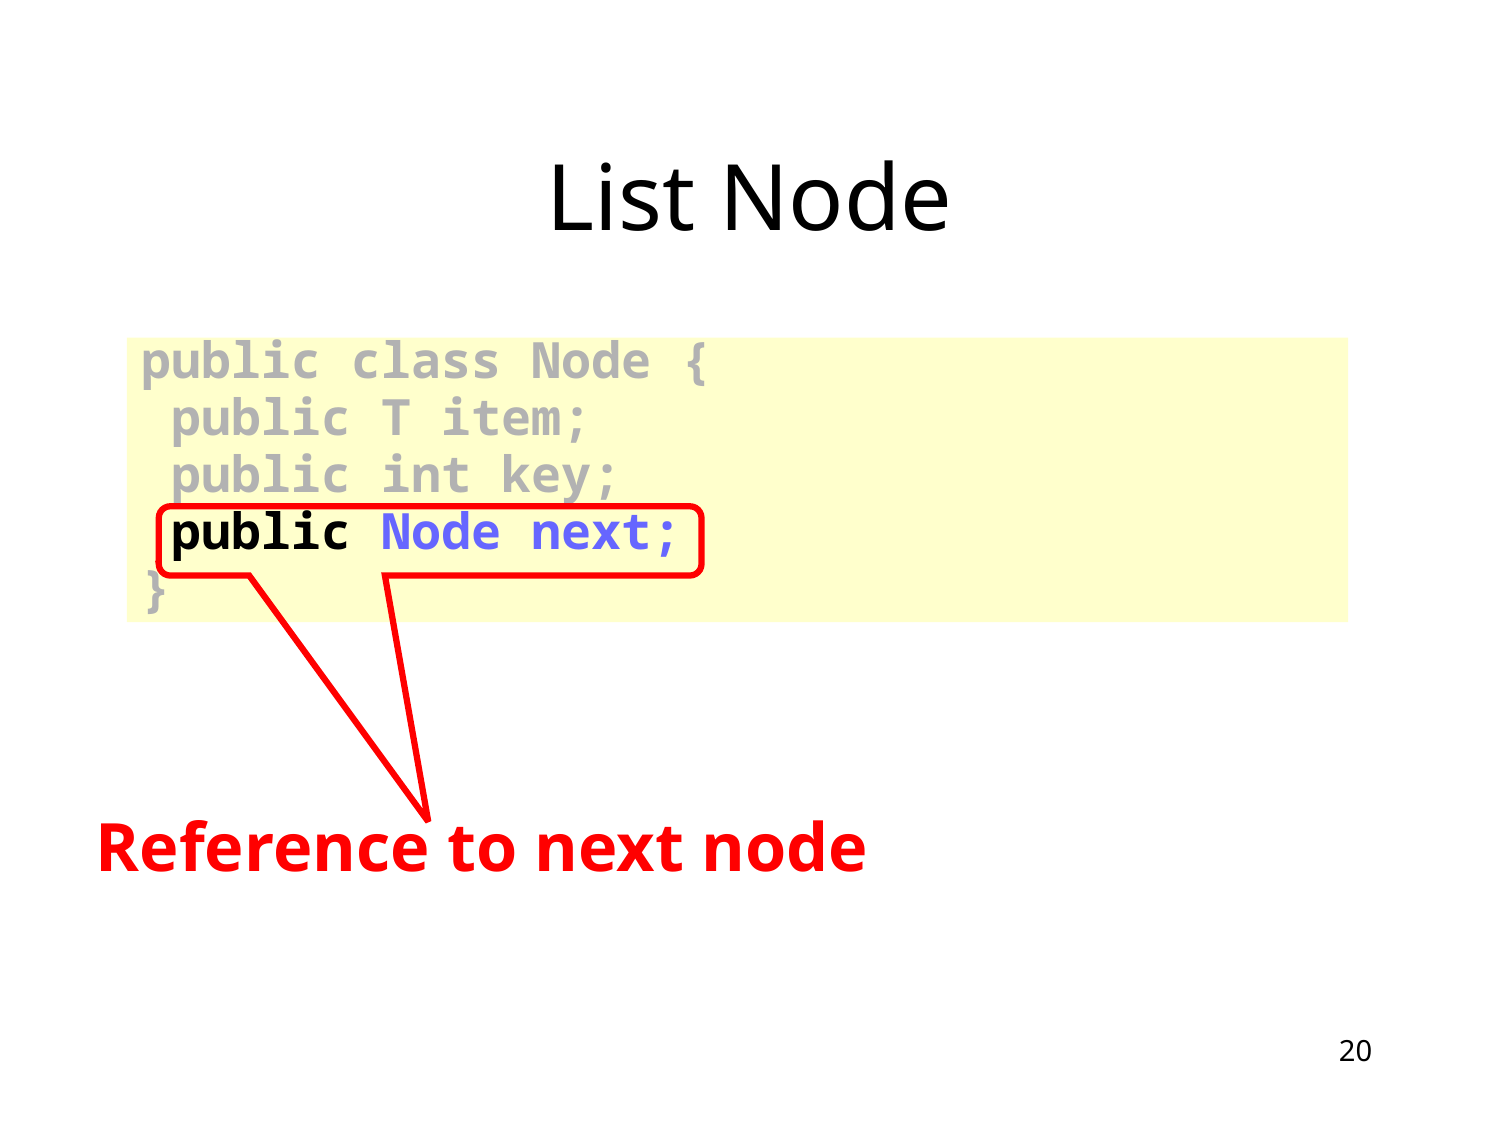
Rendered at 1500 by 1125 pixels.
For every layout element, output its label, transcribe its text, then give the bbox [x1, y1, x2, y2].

title List Node [112, 99, 1388, 288]
text_box [158, 506, 702, 797]
text_box public class Node { public T item; public int key; public Node next; } [126, 337, 1349, 623]
slide_number 20 [1074, 1024, 1388, 1101]
text_box Reference to next node [80, 797, 883, 893]
